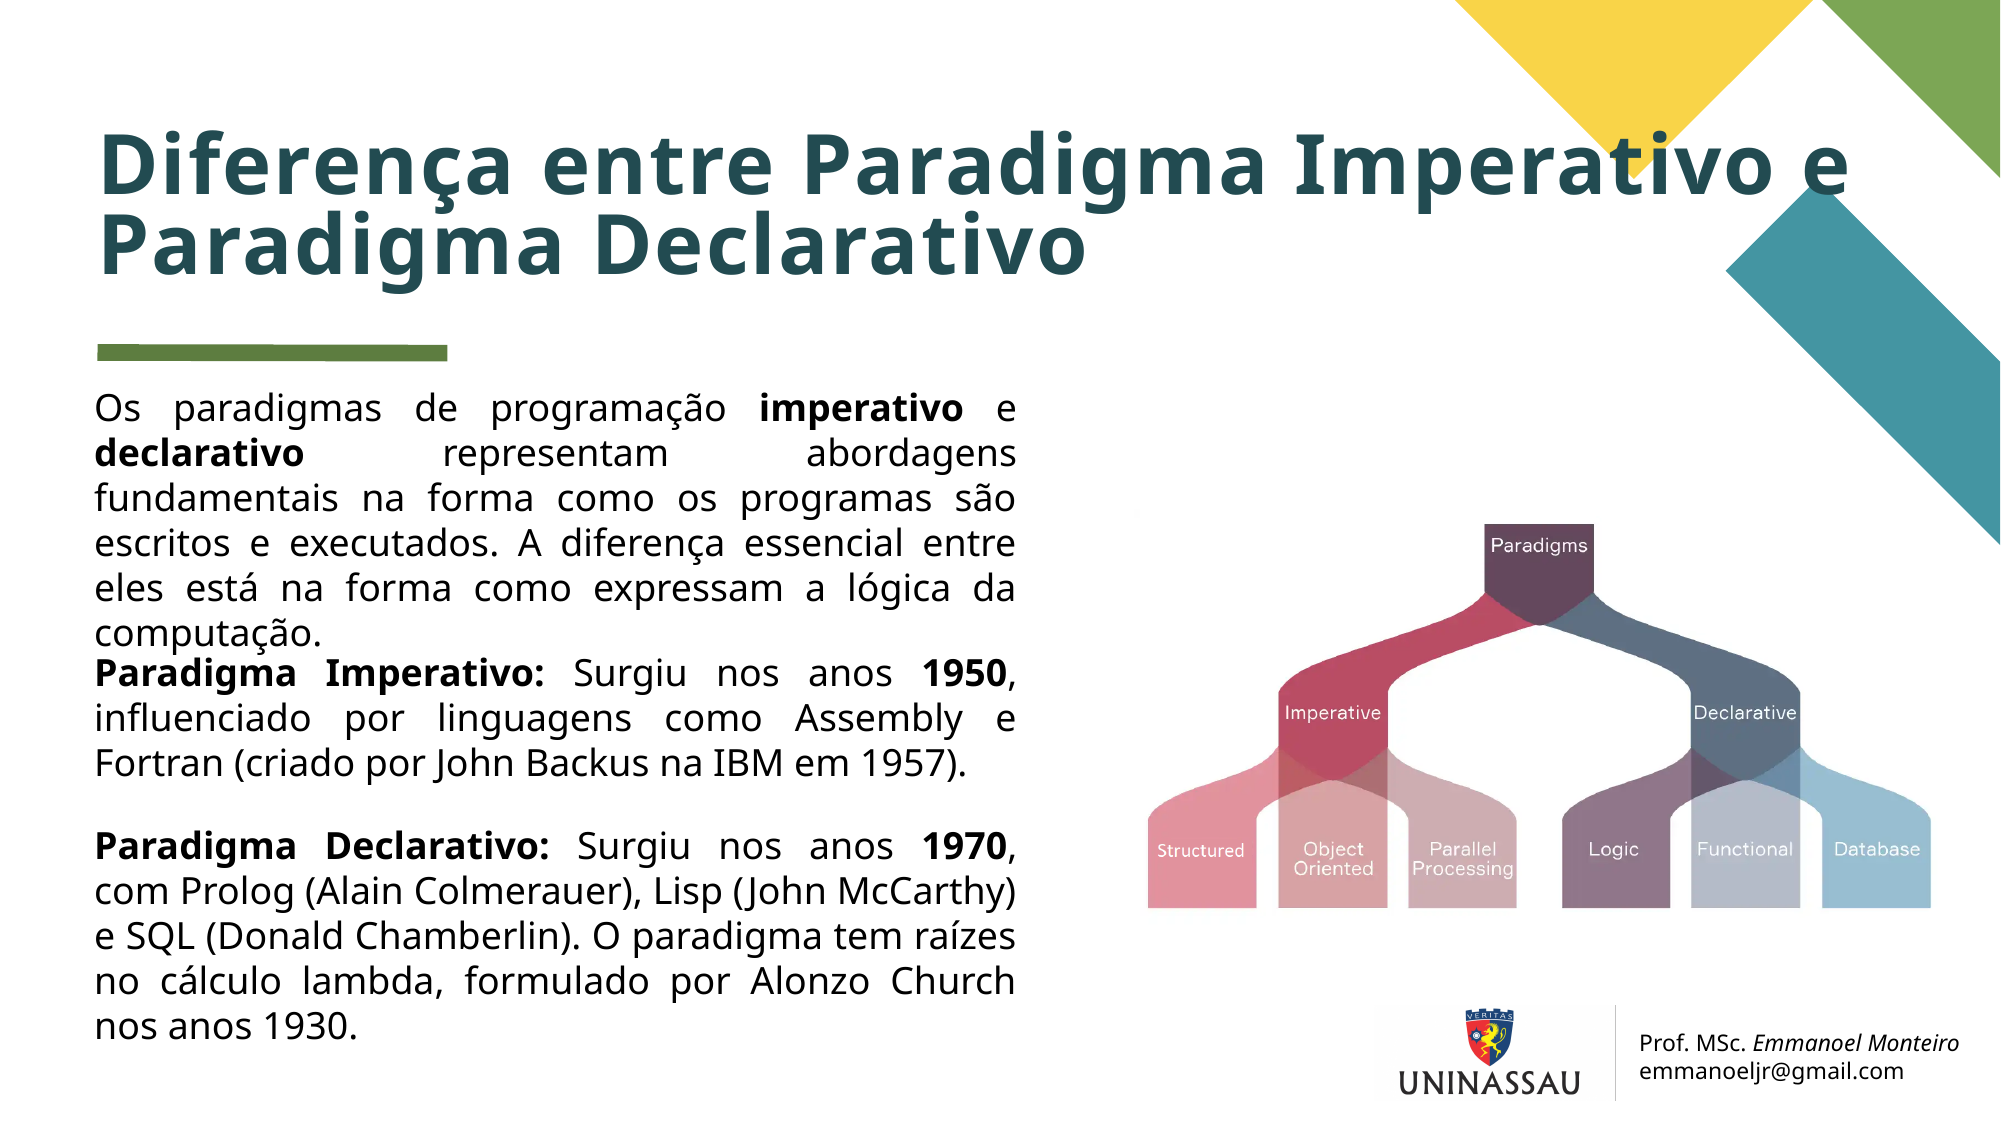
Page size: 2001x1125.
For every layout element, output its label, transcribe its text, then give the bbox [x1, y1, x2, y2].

text_box Os paradigmas de programação imperativo e declarativo representam abordagens fundamentais na forma como os programas são escritos e executados. A diferença essencial entre eles está na forma como expressam a lógica da computação. [79, 376, 1032, 641]
text_box Paradigma Imperativo: Surgiu nos anos 1950, influenciado por linguagens como Assembly e Fortran (criado por John Backus na IBM em 1957). [79, 641, 1032, 791]
picture [1134, 509, 1945, 925]
picture [1374, 1005, 1616, 1101]
title Diferença entre Paradigma Imperativo e Paradigma Declarativo [97, 32, 1898, 291]
text_box Paradigma Declarativo: Surgiu nos anos 1970, com Prolog (Alain Colmerauer), Lisp (John McCarthy) e SQL (Donald Chamberlin). O paradigma tem raízes no cálculo lambda, formulado por Alonzo Church nos anos 1930. [79, 814, 1032, 1055]
text_box Prof. MSc. Emmanoel Monteiro emmanoeljr@gmail.com [1624, 1021, 1975, 1092]
